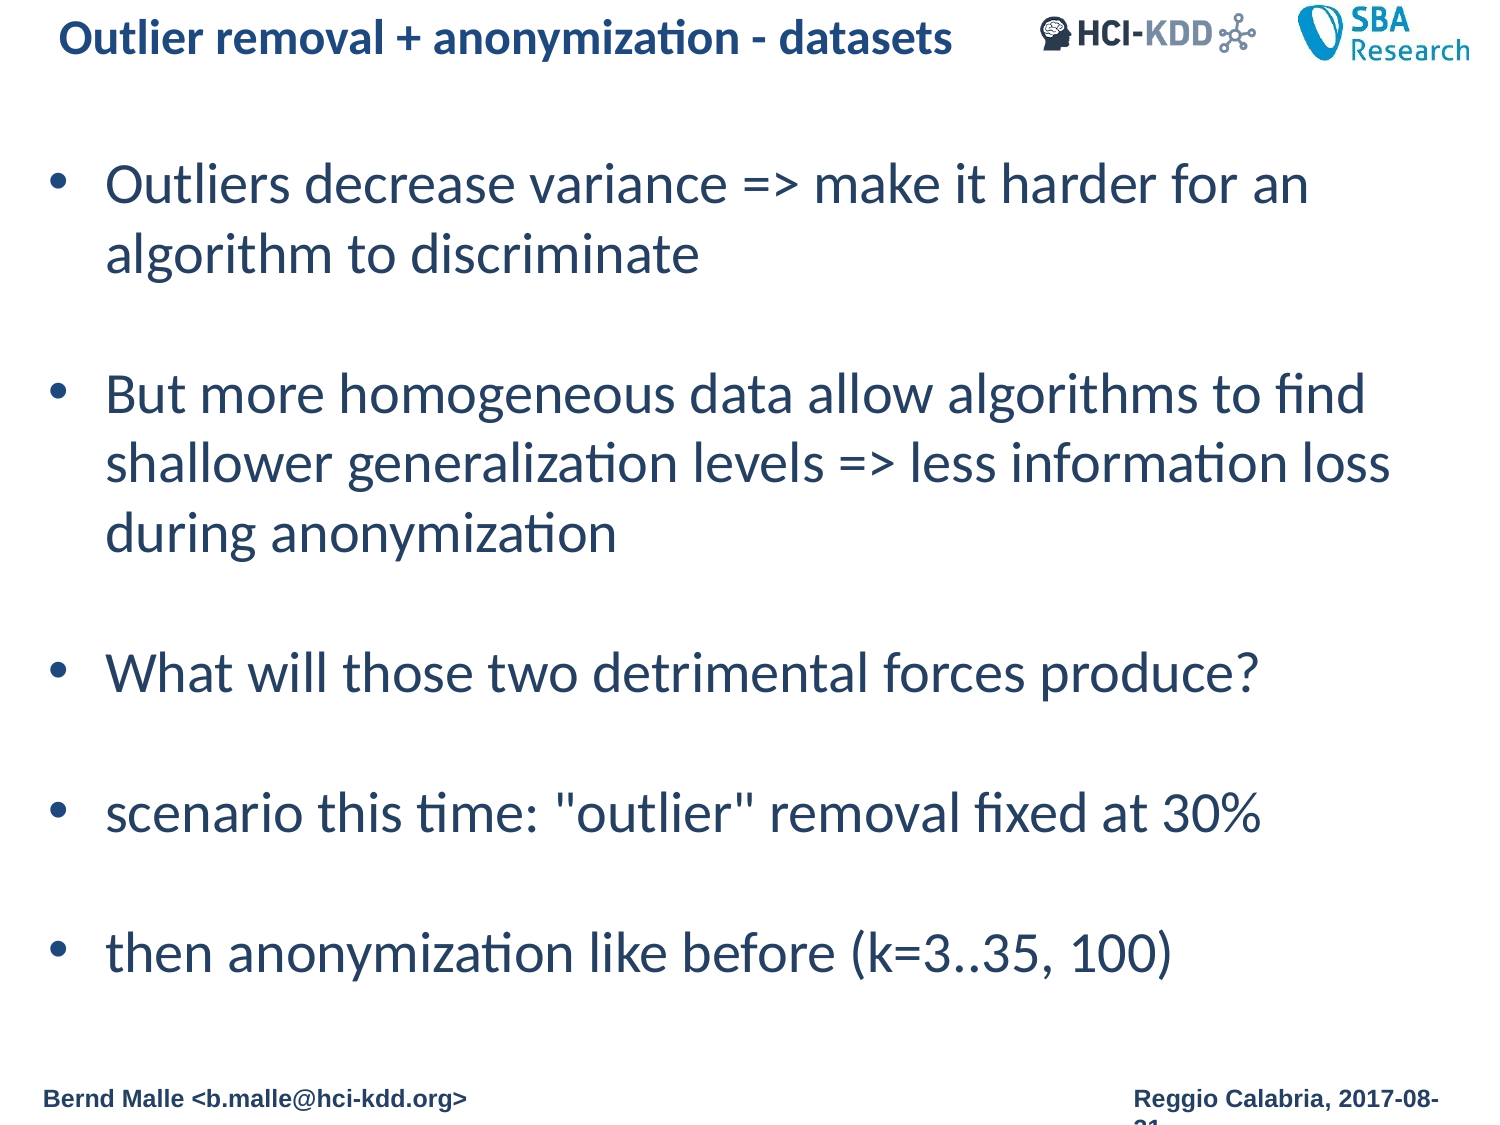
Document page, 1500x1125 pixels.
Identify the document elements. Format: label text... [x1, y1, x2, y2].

text_box Outliers decrease variance => make it harder for an algorithm to discriminate But more homogeneous data allow algorithms to find shallower generalization levels => less information loss during anonymization What will those two detrimental forces produce? scenario this time: "outlier" removal fixed at 30% then anonymization like before (k=3..35, 100) [33, 137, 1459, 1014]
picture [1040, 0, 1256, 83]
picture [1298, 4, 1469, 61]
title Outlier removal + anonymization - datasets [50, 0, 1022, 71]
